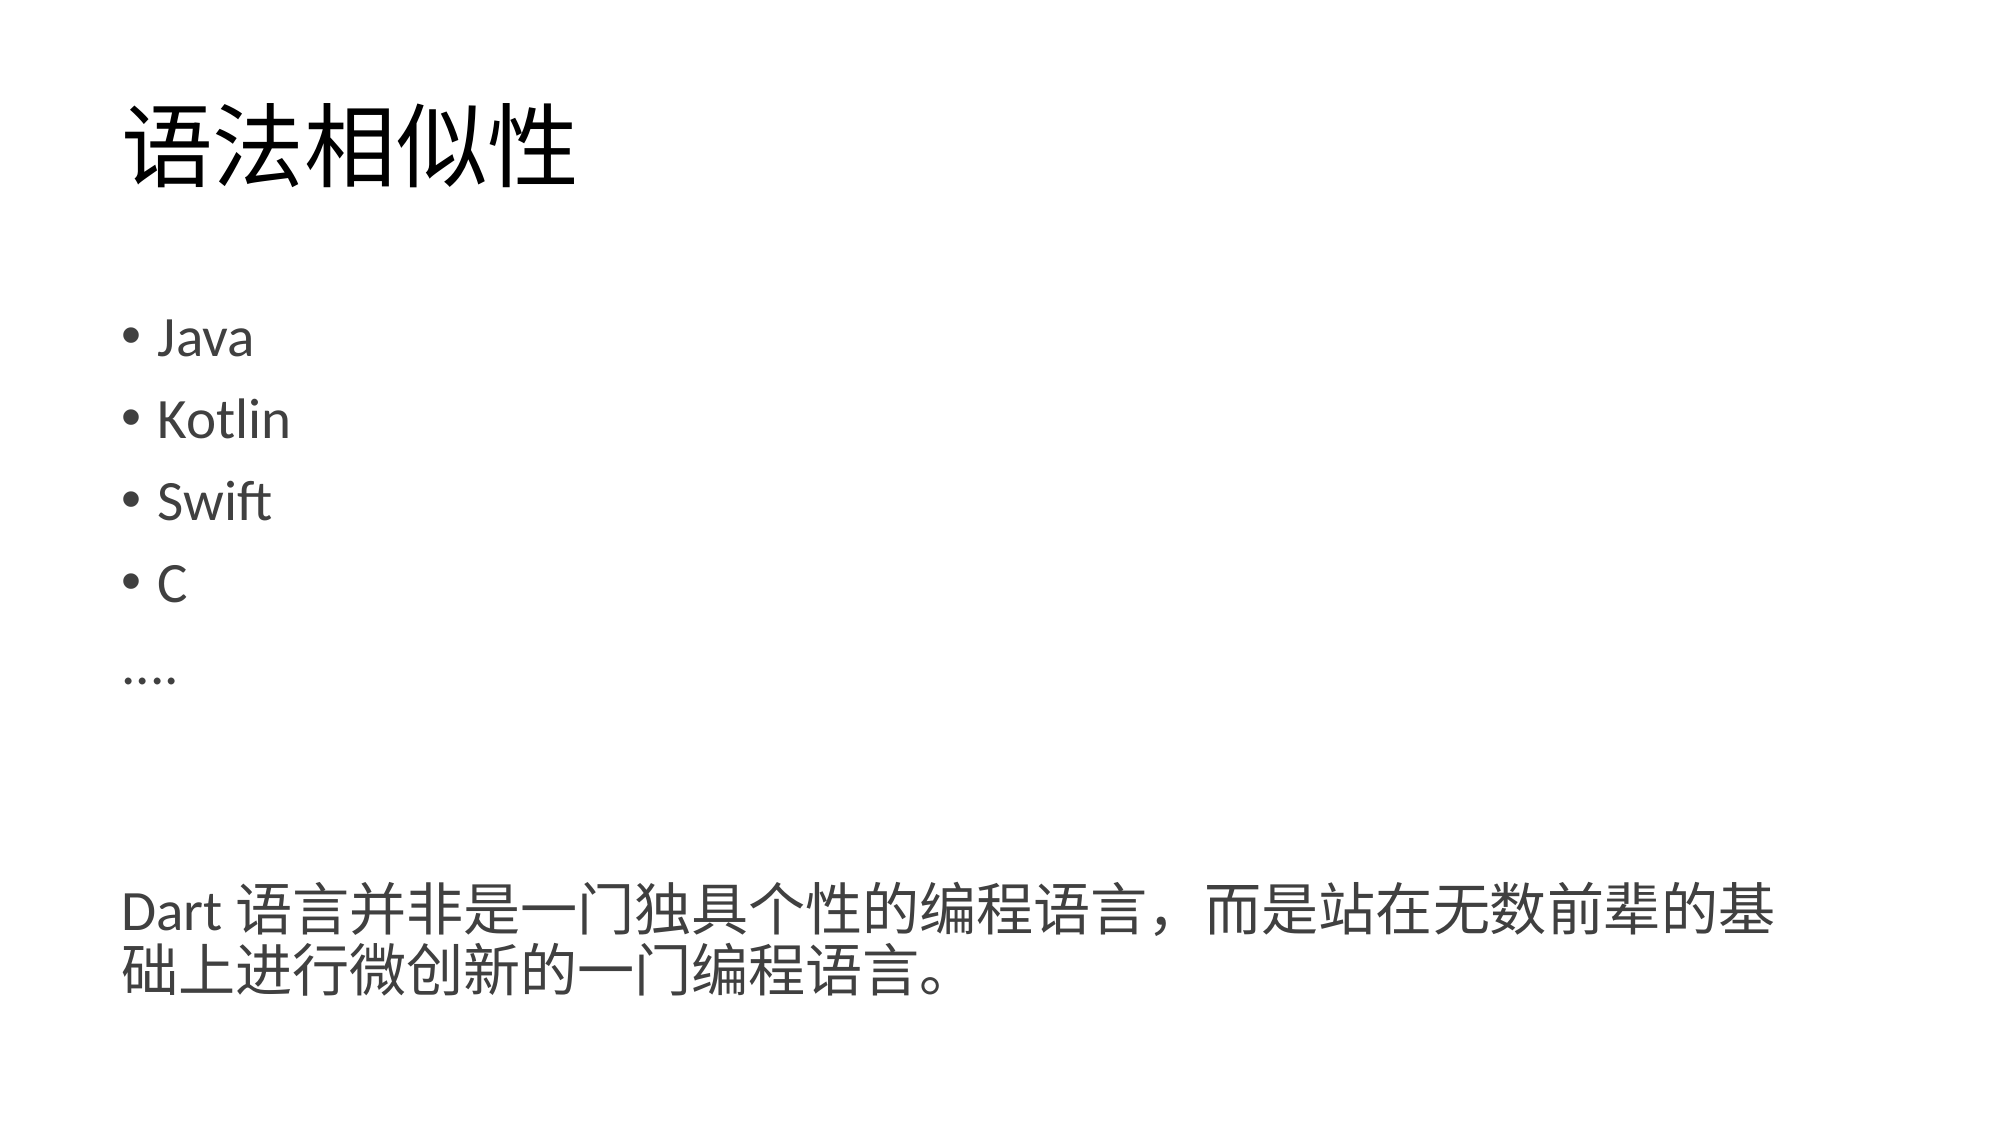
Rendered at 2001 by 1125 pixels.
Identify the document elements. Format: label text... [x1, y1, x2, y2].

list Java Kotlin Swift C .... Dart语言并非是一门独具个性的编程语言，而是站在无数前辈的基础上进行微创新的一门编程语言。 [106, 299, 1832, 1014]
title 语法相似性 [106, 42, 1832, 260]
